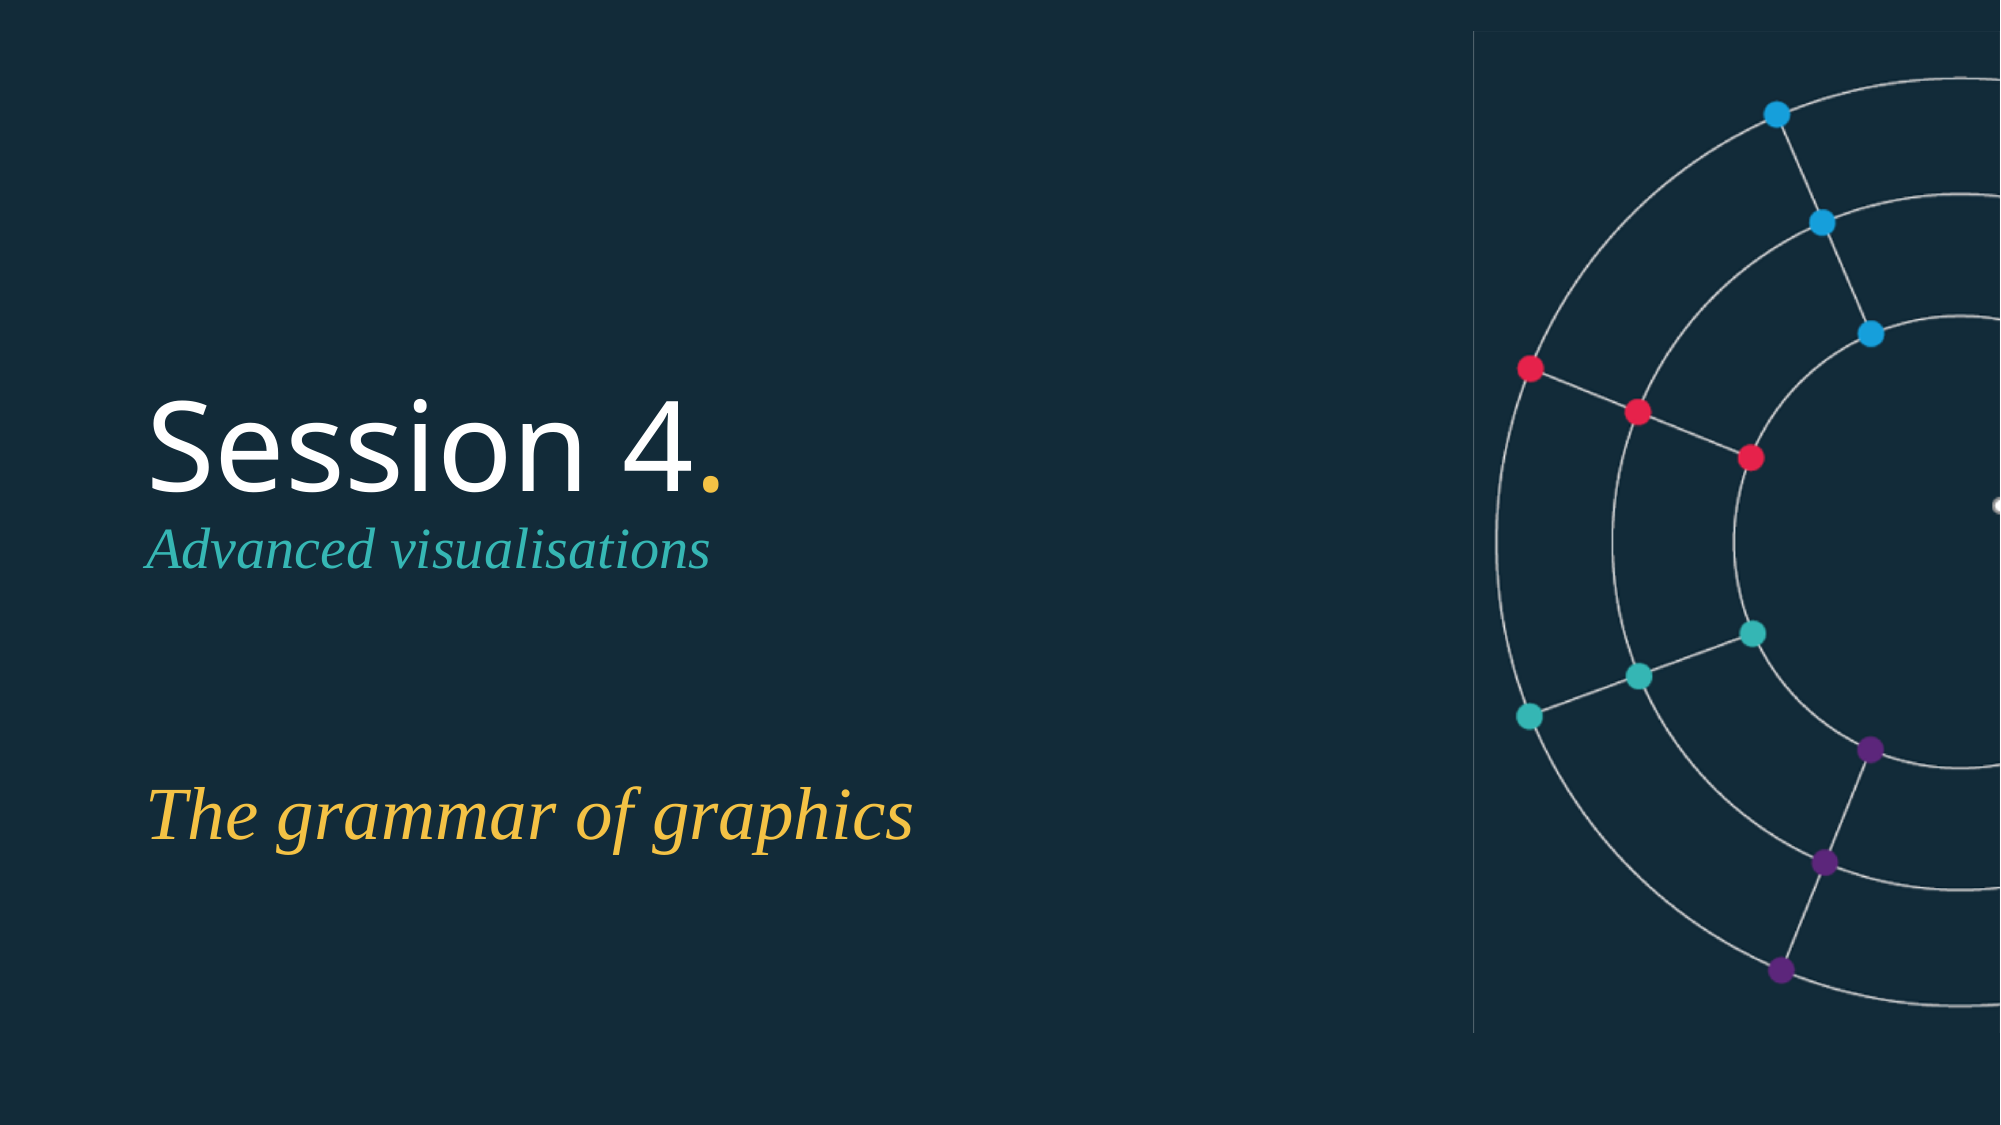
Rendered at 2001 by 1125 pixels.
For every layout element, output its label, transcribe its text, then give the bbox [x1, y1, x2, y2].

title Session 4. Advanced visualisations [130, 196, 1473, 559]
text_box The grammar of graphics [130, 559, 1473, 864]
picture [1473, 30, 2000, 1033]
